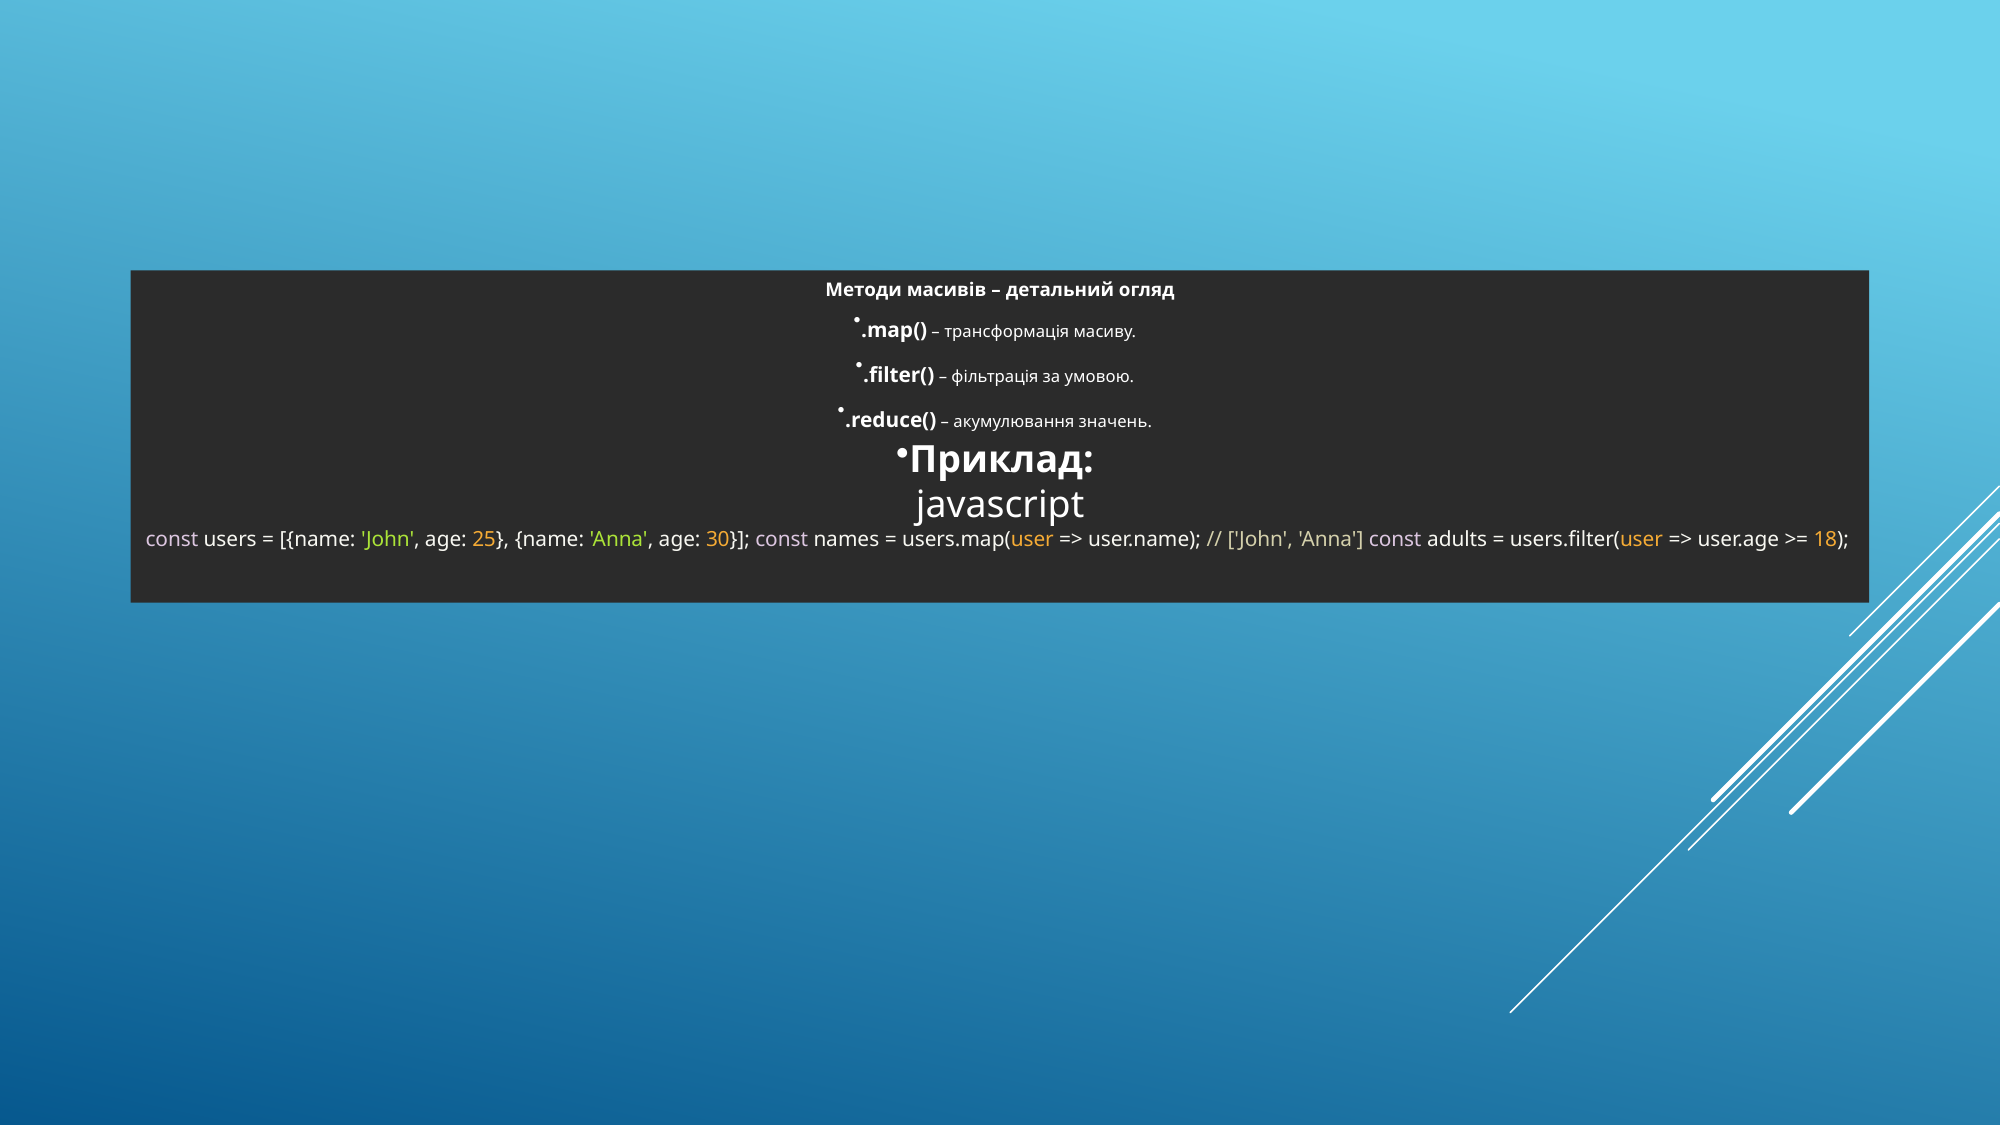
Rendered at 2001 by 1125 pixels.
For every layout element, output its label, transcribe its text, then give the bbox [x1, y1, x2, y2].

text_box Методи масивів – детальний огляд .map() – трансформація масиву. .filter() – фільтрація за умовою. .reduce() – акумулювання значень. Приклад: javascript const users = [{name: 'John', age: 25}, {name: 'Anna', age: 30}]; const names = users.map(user => user.name); // ['John', 'Anna'] const adults = users.filter(user => user.age >= 18); [130, 270, 1870, 603]
